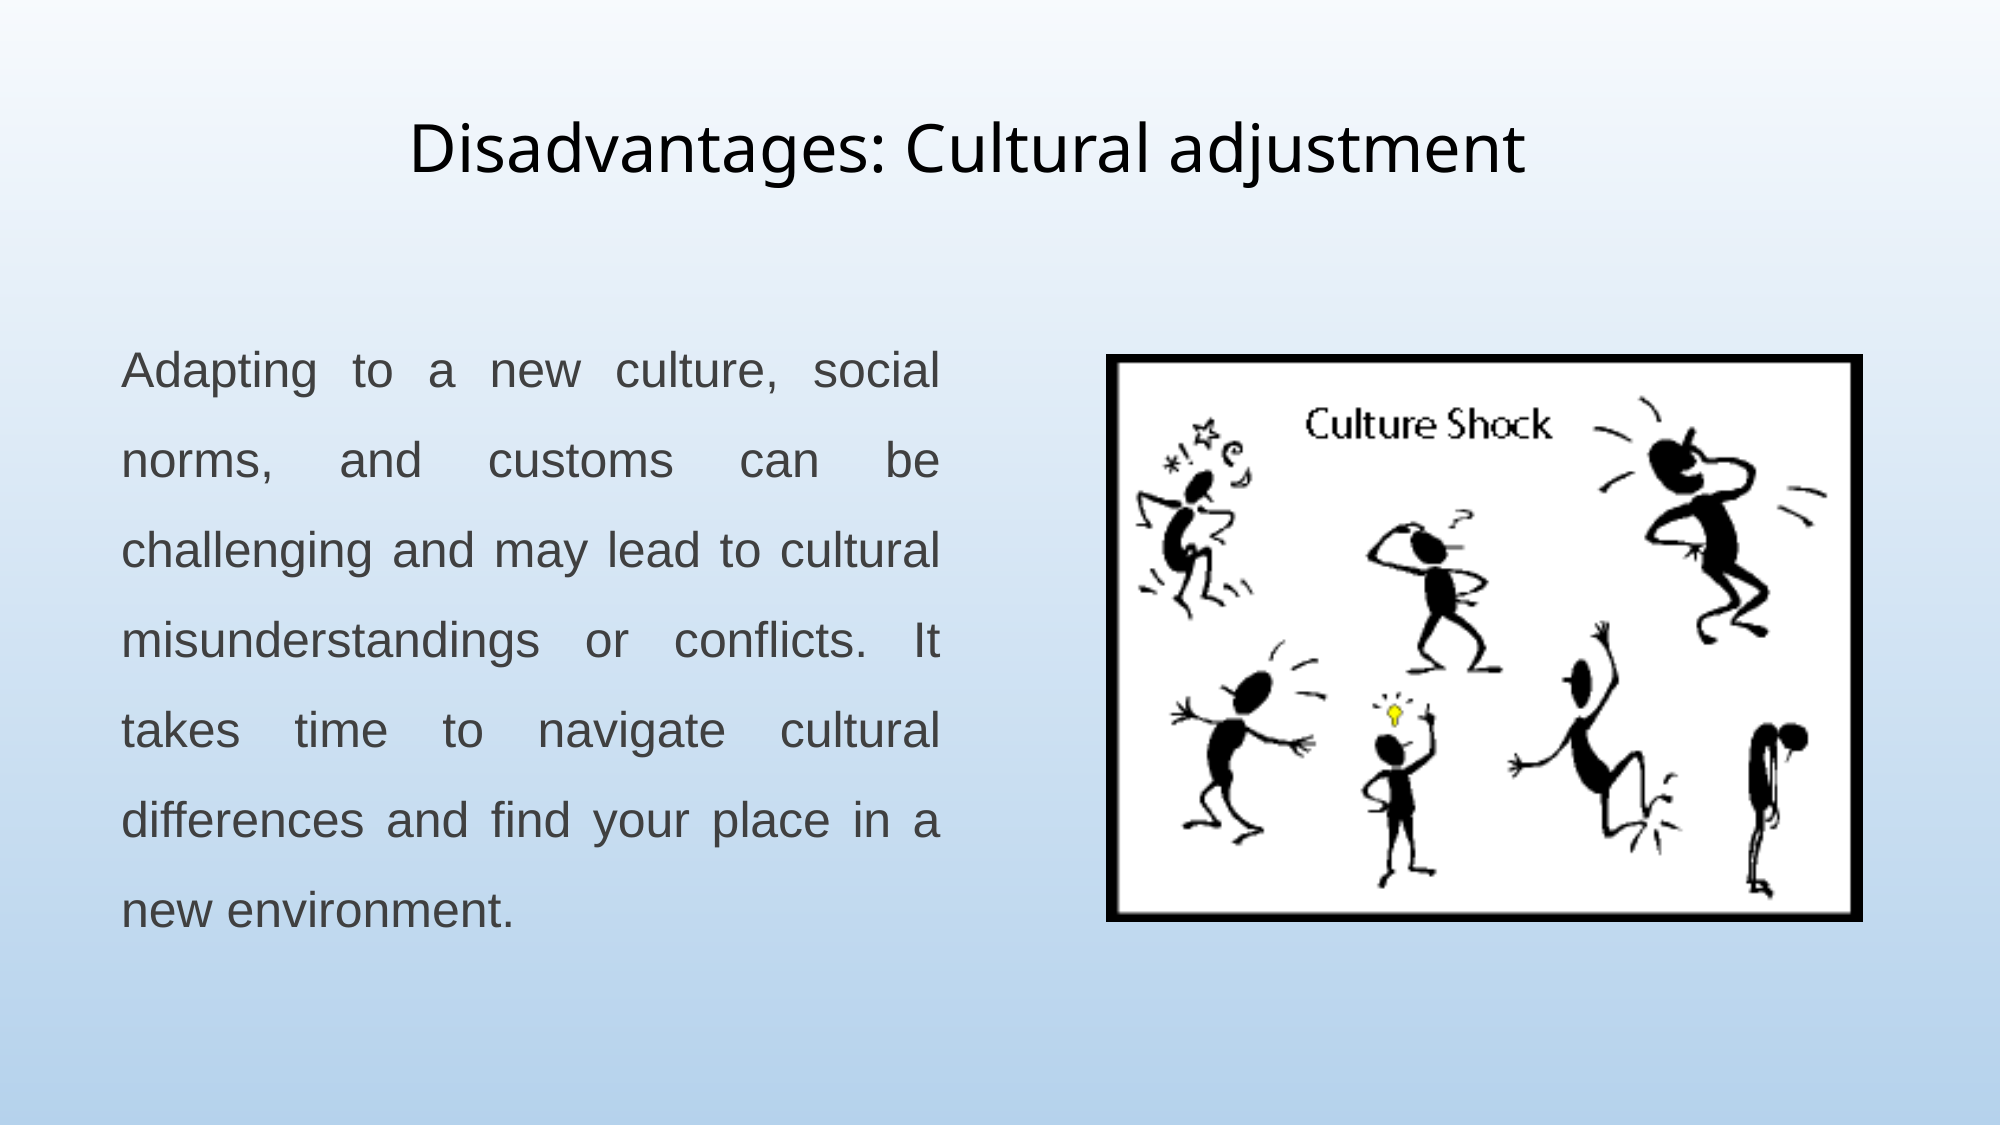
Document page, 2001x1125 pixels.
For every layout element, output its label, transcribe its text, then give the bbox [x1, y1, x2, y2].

title Disadvantages: Cultural adjustment [106, 42, 1832, 260]
list Adapting to a new culture, social norms, and customs can be challenging and may lead to cultural misunderstandings or conflicts. It takes time to navigate cultural differences and find your place in a new environment. [106, 299, 957, 1014]
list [1106, 354, 1863, 922]
